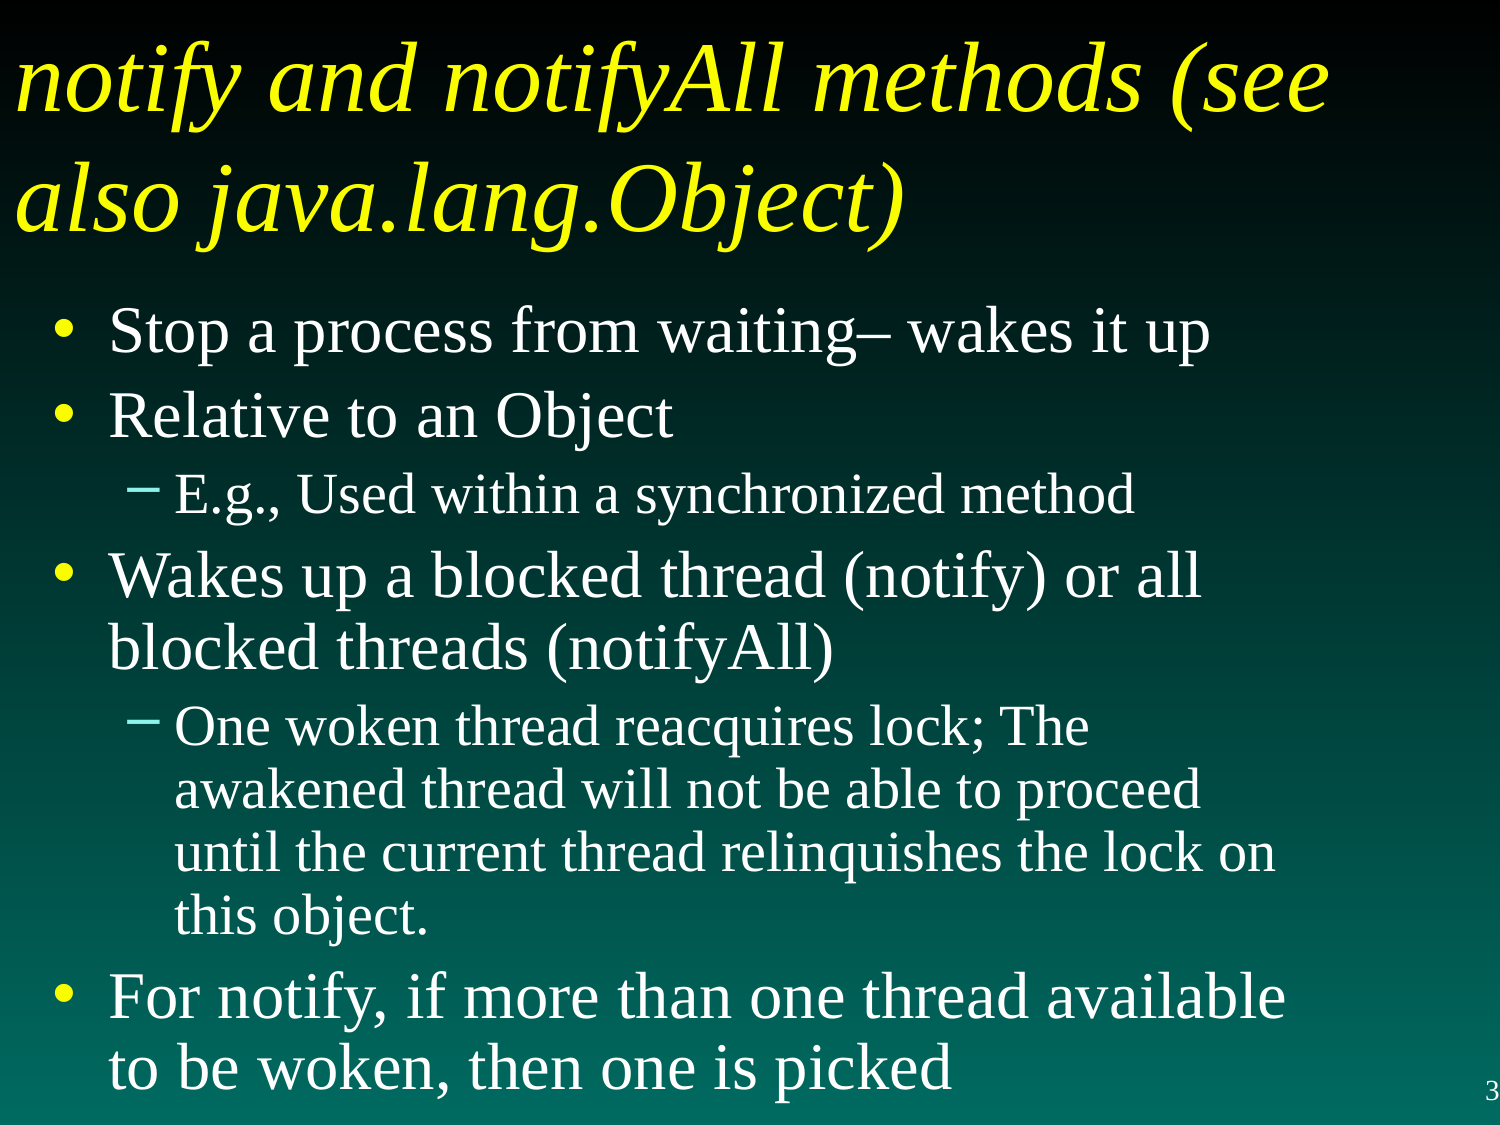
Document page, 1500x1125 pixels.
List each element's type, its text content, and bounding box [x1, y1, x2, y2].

list Stop a process from waiting– wakes it up Relative to an Object E.g., Used within a synchronized method Wakes up a blocked thread (notify) or all blocked threads (notifyAll) One woken thread reacquires lock; The awakened thread will not be able to proceed until the current thread relinquishes the lock on this object. For notify, if more than one thread available to be woken, then one is picked [36, 286, 1313, 963]
title notify and notifyAll methods (see also java.lang.Object) [0, 36, 1413, 226]
